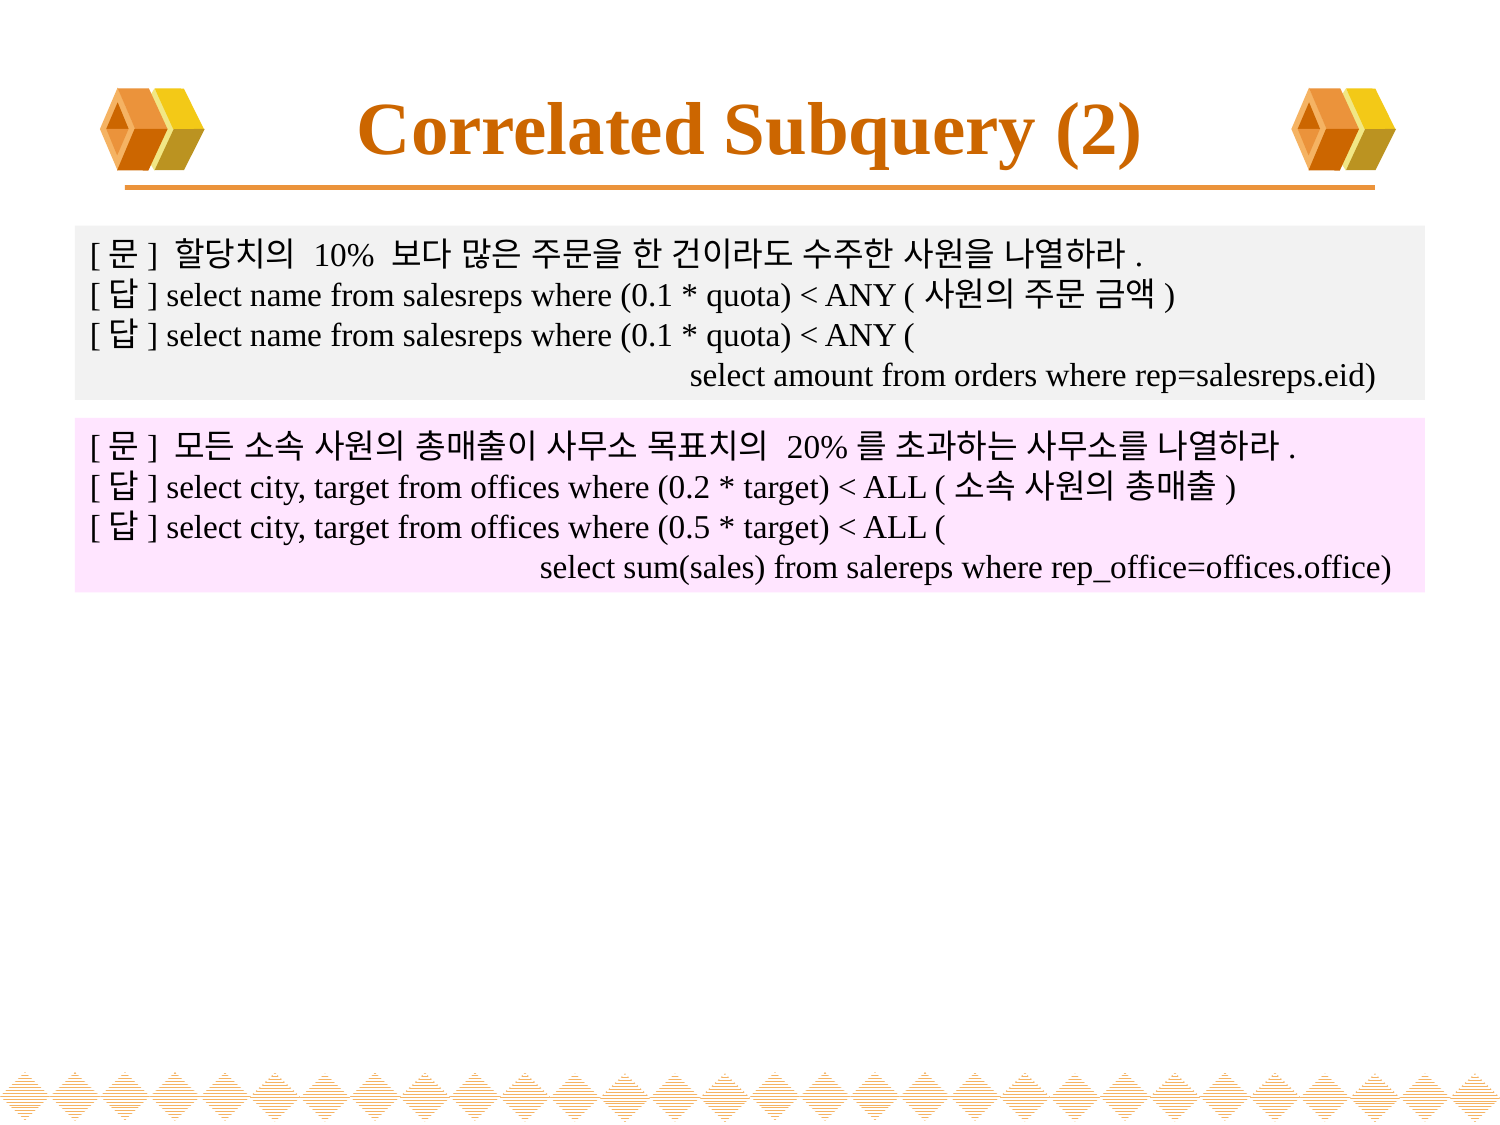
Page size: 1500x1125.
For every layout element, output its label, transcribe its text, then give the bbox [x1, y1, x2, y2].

text_box [문] 할당치의 10% 보다 많은 주문을 한 건이라도 수주한 사원을 나열하라. [답] select name from salesreps where (0.1 * quota) < ANY (사원의 주문 금액) [답] select name from salesreps where (0.1 * quota) < ANY ( select amount from orders where rep=salesreps.eid) [74, 225, 1425, 400]
text_box [문] 모든 소속 사원의 총매출이 사무소 목표치의 20%를 초과하는 사무소를 나열하라. [답] select city, target from offices where (0.2 * target) < ALL (소속 사원의 총매출) [답] select city, target from offices where (0.5 * target) < ALL ( select sum(sales) from salereps where rep_office=offices.office) [74, 417, 1425, 593]
title Correlated Subquery (2) [75, 67, 1425, 182]
